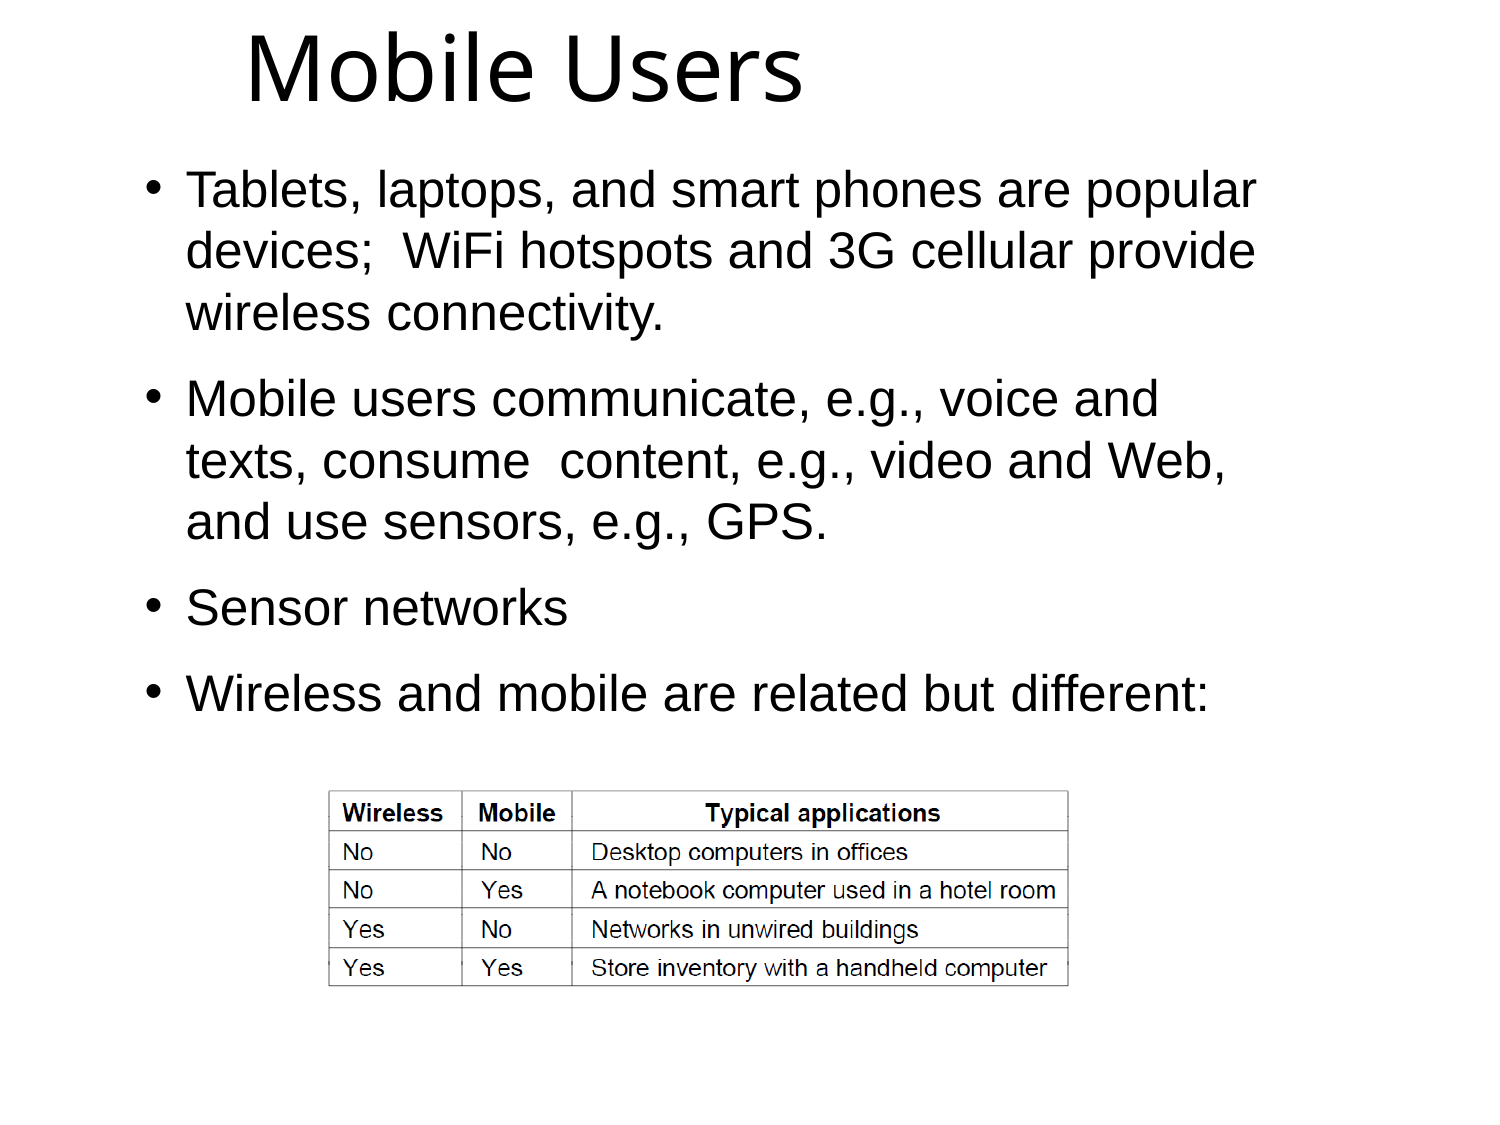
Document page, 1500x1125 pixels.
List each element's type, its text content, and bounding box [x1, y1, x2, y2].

title Mobile Users [242, 0, 1013, 154]
text_box Tablets, laptops, and smart phones are popular devices; WiFi hotspots and 3G cellular provide wireless connectivity. Mobile users communicate, e.g., voice and texts, consume content, e.g., video and Web, and use sensors, e.g., GPS. Sensor networks Wireless and mobile are related but different: [143, 154, 1306, 722]
picture [319, 783, 1075, 998]
